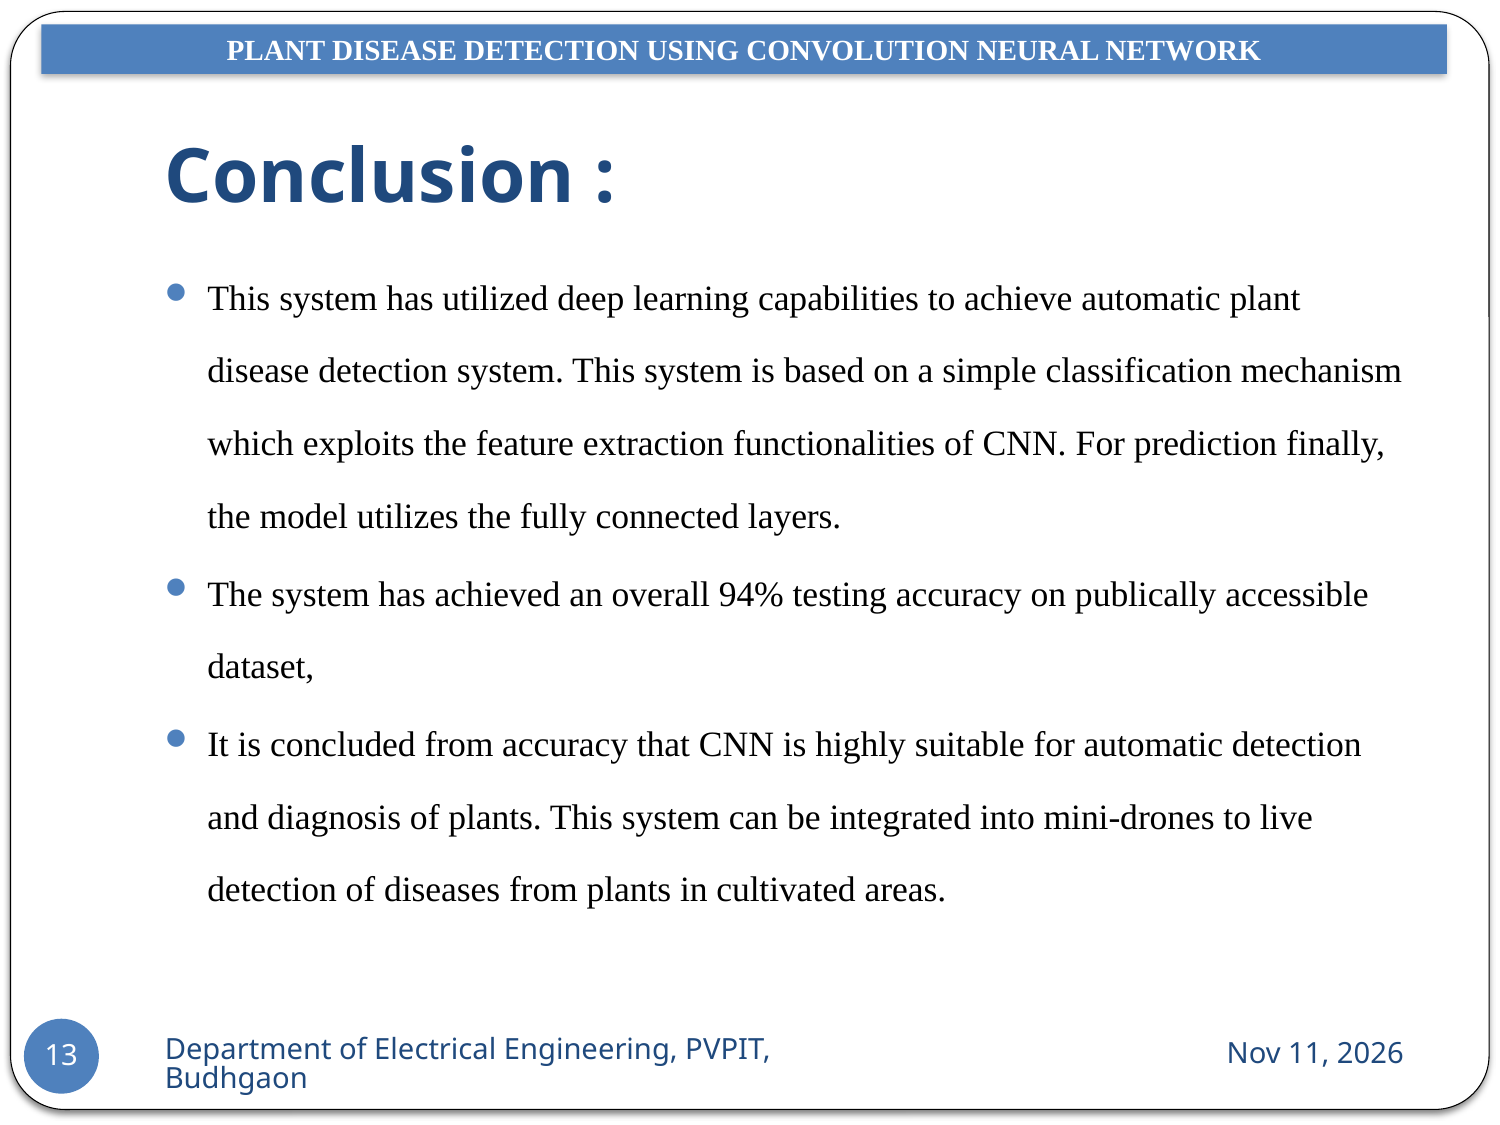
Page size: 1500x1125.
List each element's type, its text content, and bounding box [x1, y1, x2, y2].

slide_number 1-Feb-21 [1012, 1035, 1419, 1094]
title Conclusion : [150, 83, 1425, 233]
text_box PLANT DISEASE DETECTION USING CONVOLUTION NEURAL NETWORK [41, 24, 1447, 74]
list This system has utilized deep learning capabilities to achieve automatic plant disease detection system. This system is based on a simple classification mechanism which exploits the feature extraction functionalities of CNN. For prediction finally, the model utilizes the fully connected layers. The system has achieved an overall 94% testing accuracy on publically accessible dataset, It is concluded from accuracy that CNN is highly suitable for automatic detection and diagnosis of plants. This system can be integrated into mini-drones to live detection of diseases from plants in cultivated areas. [150, 237, 1425, 1035]
slide_number 13 [23, 1018, 99, 1094]
footer Department of Electrical Engineering, PVPIT, Budhgaon [150, 1035, 800, 1088]
